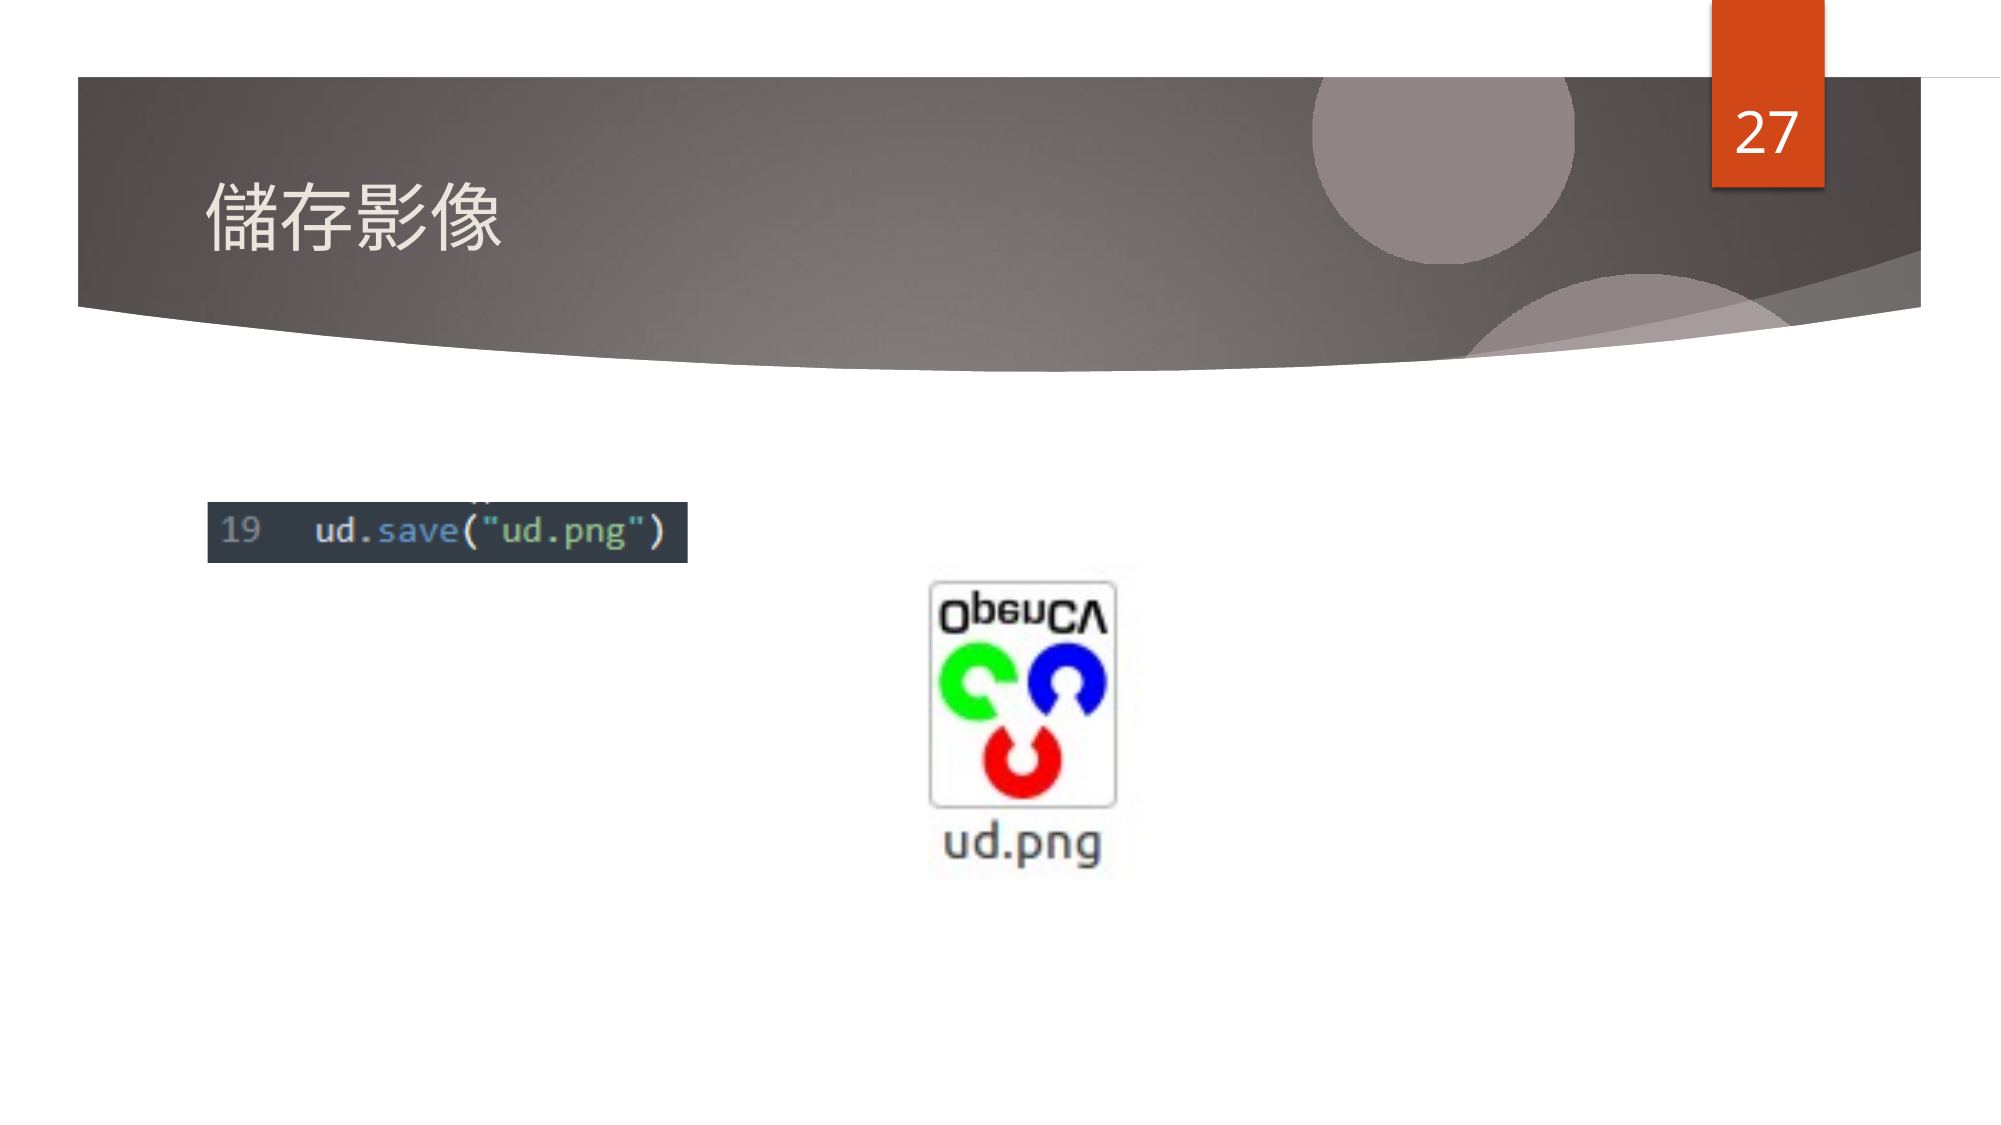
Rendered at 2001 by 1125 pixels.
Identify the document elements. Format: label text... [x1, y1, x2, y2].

picture [79, 0, 1920, 371]
title 儲存影像 [202, 168, 507, 359]
text_box 27 [1732, 93, 1802, 166]
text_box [207, 501, 1222, 919]
